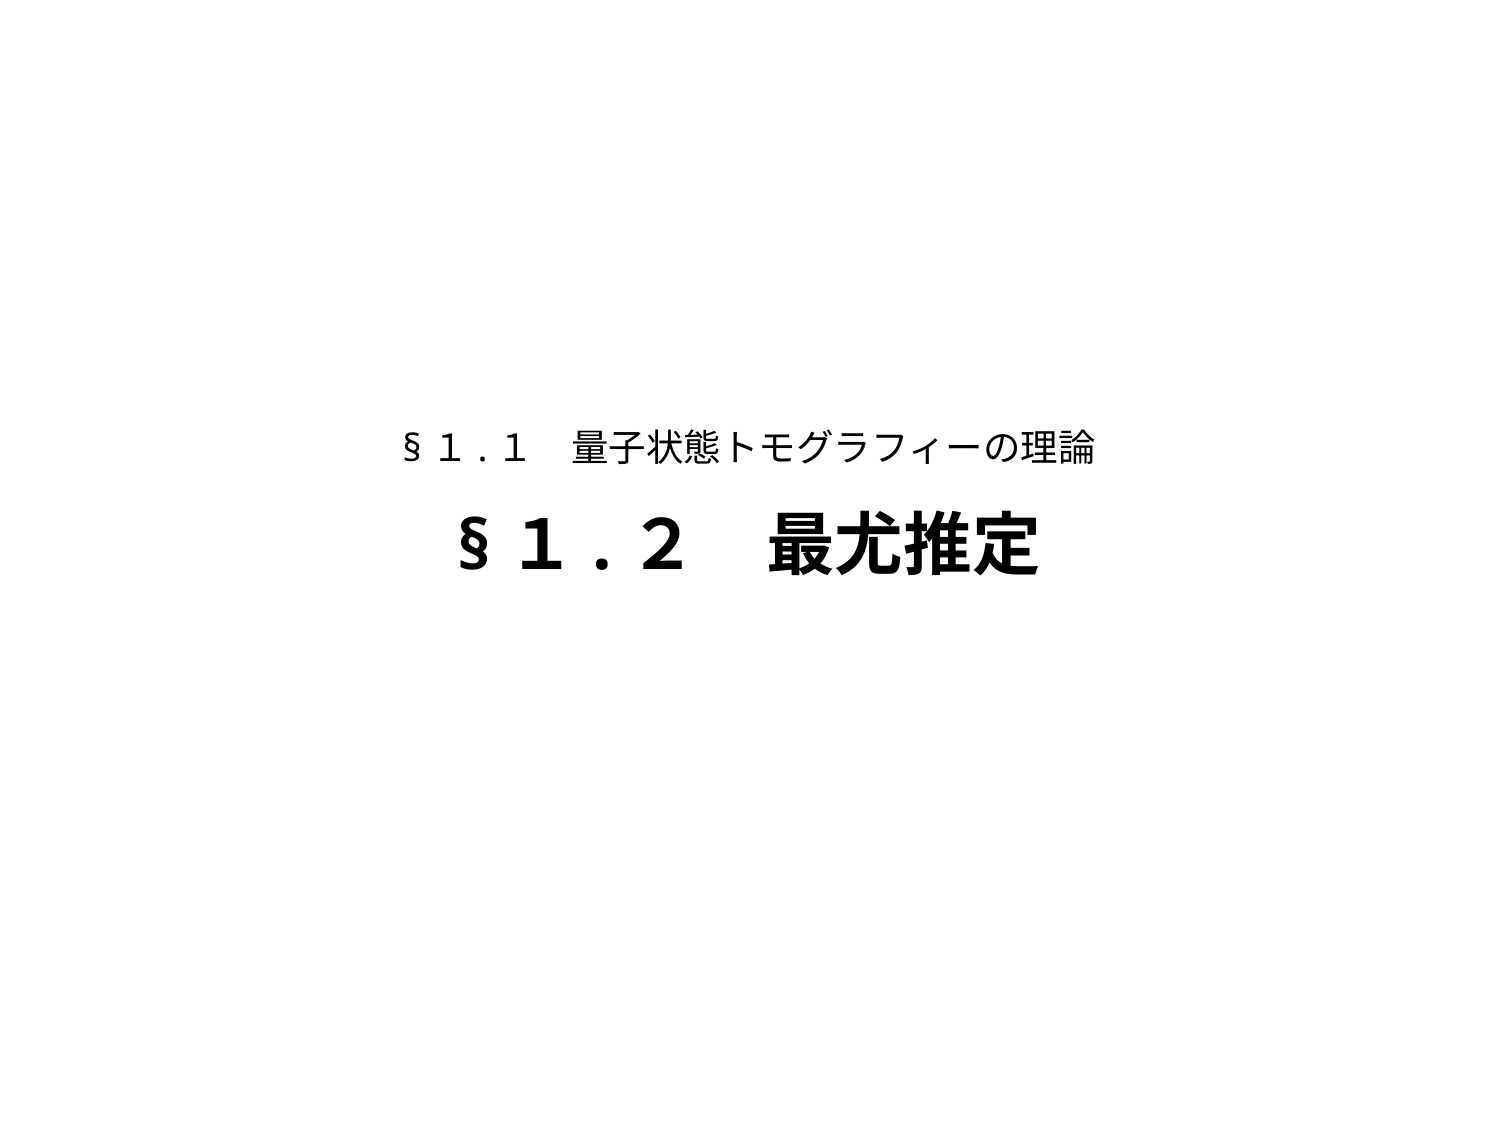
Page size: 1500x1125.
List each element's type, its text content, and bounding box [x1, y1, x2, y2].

title §１.１ 量子状態トモグラフィーの理論 §１.２ 最尤推定 [102, 241, 1397, 593]
